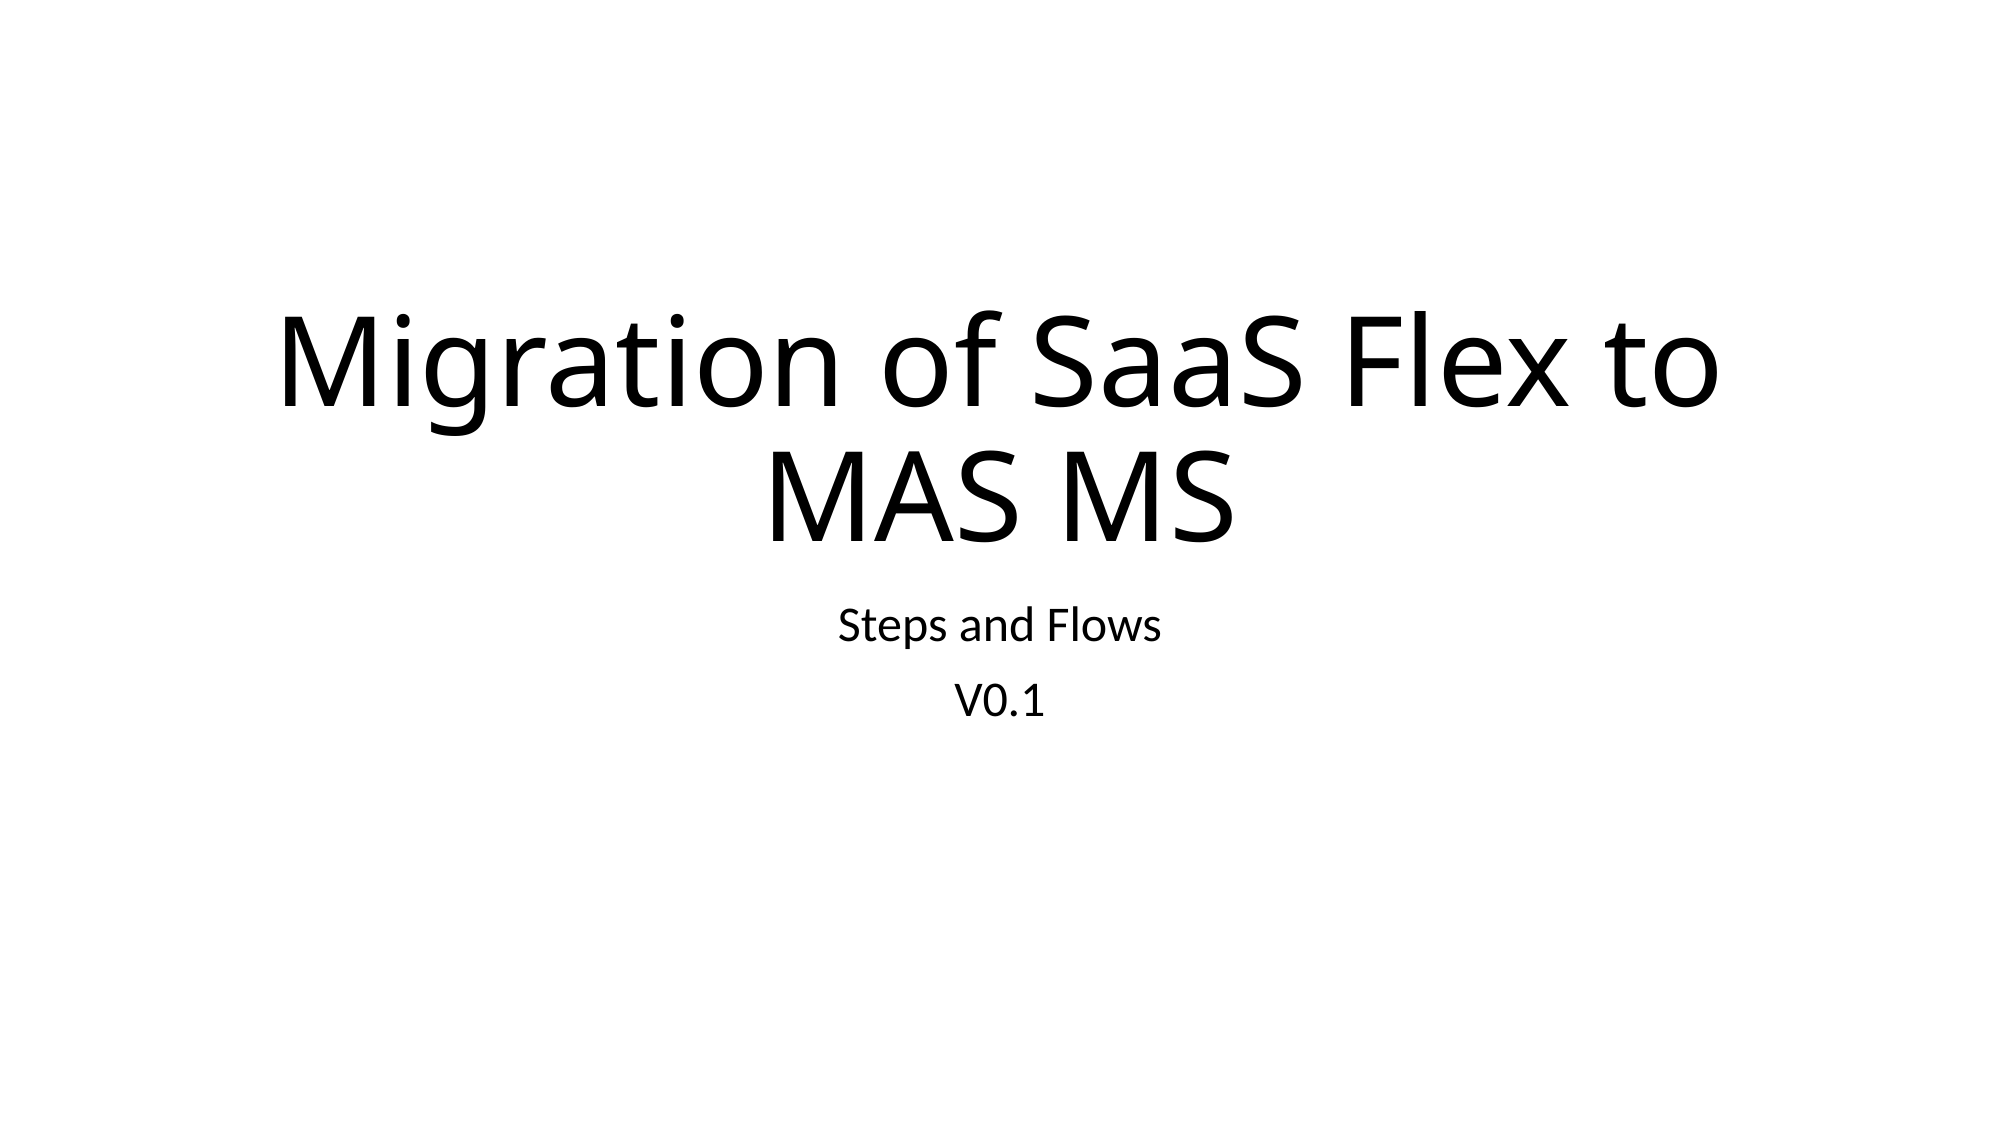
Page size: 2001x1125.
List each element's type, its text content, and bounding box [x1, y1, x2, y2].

title Migration of SaaS Flex to MAS MS [249, 184, 1750, 576]
subtitle Steps and Flows V0.1 [249, 590, 1750, 863]
